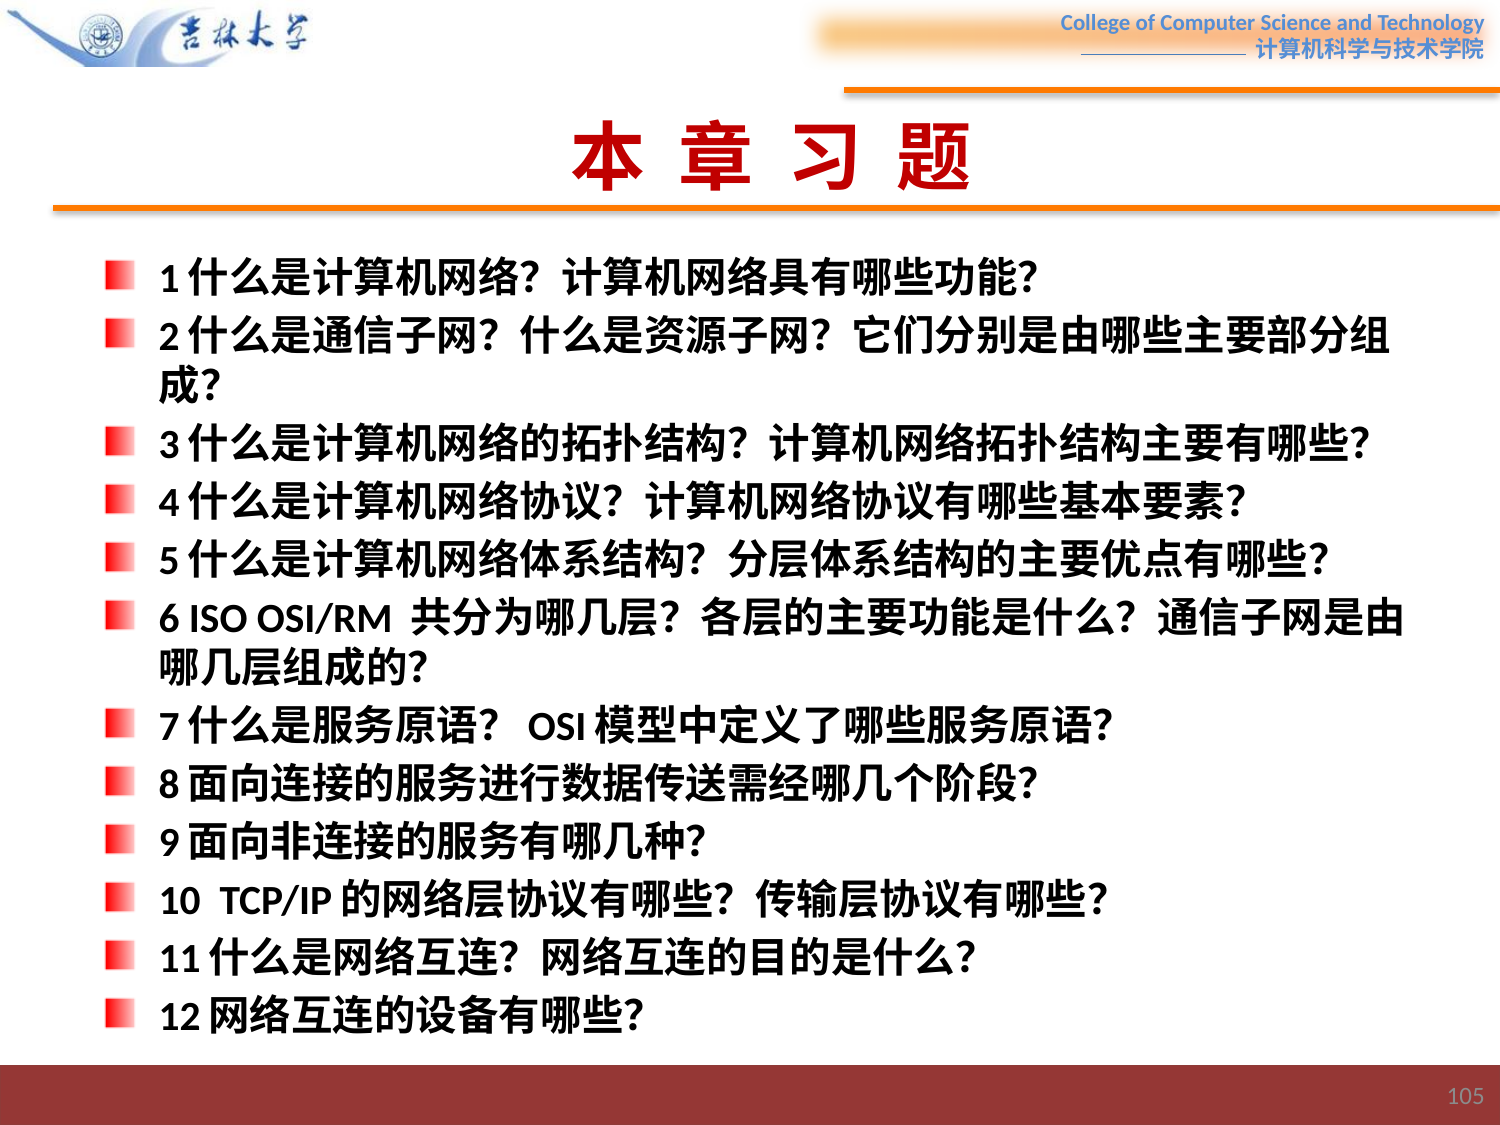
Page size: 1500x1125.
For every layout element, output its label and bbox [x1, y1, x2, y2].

text_box [0, 0, 1500, 1125]
